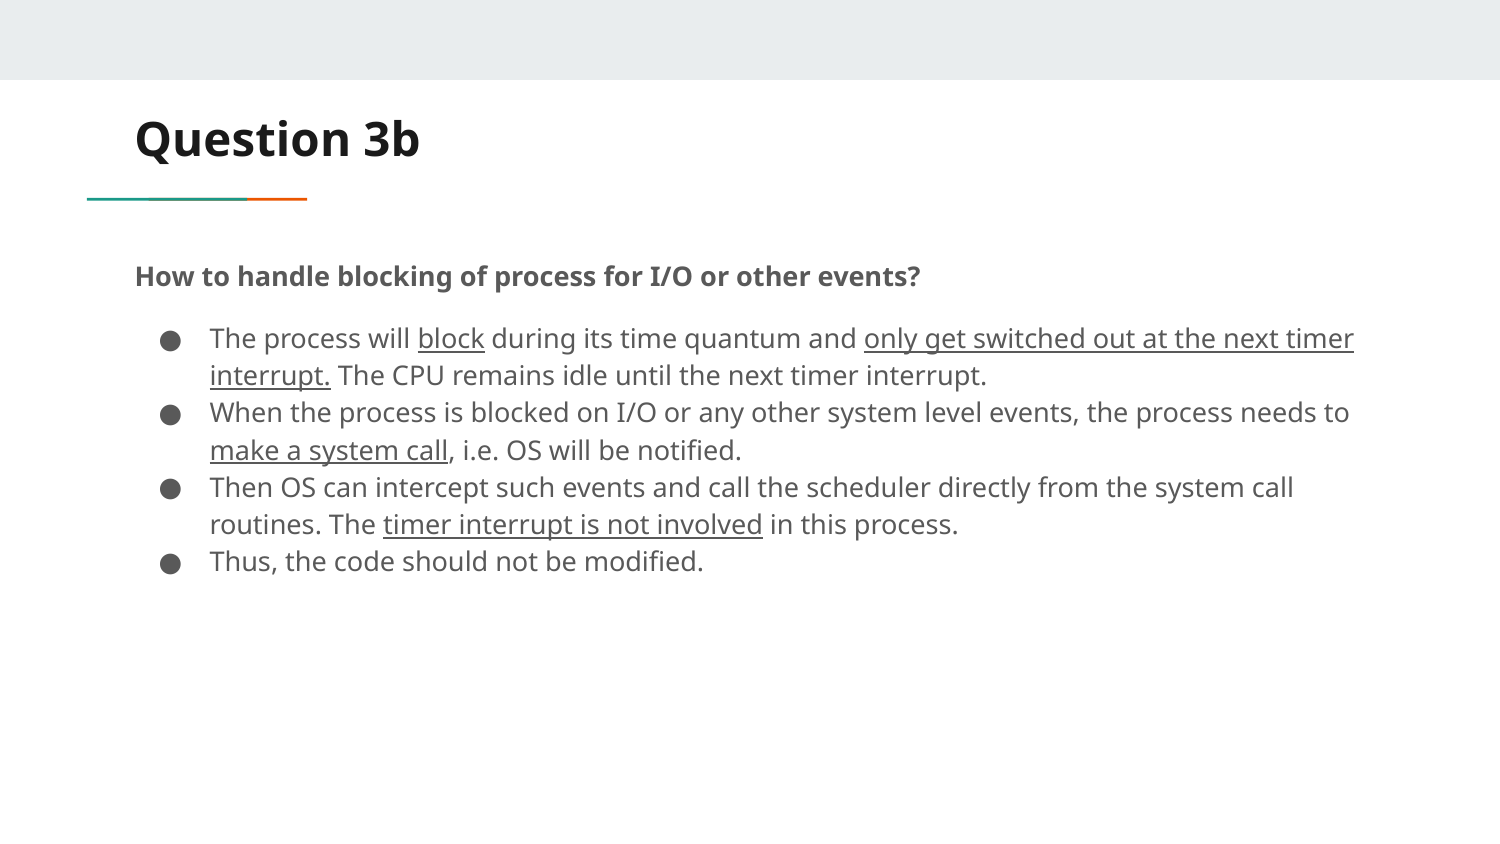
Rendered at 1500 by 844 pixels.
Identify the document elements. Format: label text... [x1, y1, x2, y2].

list How to handle blocking of process for I/O or other events? The process will block during its time quantum and only get switched out at the next timer interrupt. The CPU remains idle until the next timer interrupt. When the process is blocked on I/O or any other system level events, the process needs to make a system call, i.e. OS will be notified. Then OS can intercept such events and call the scheduler directly from the system call routines. The timer interrupt is not involved in this process. Thus, the code should not be modified. [119, 239, 1381, 712]
title Question 3b [119, 93, 1381, 182]
